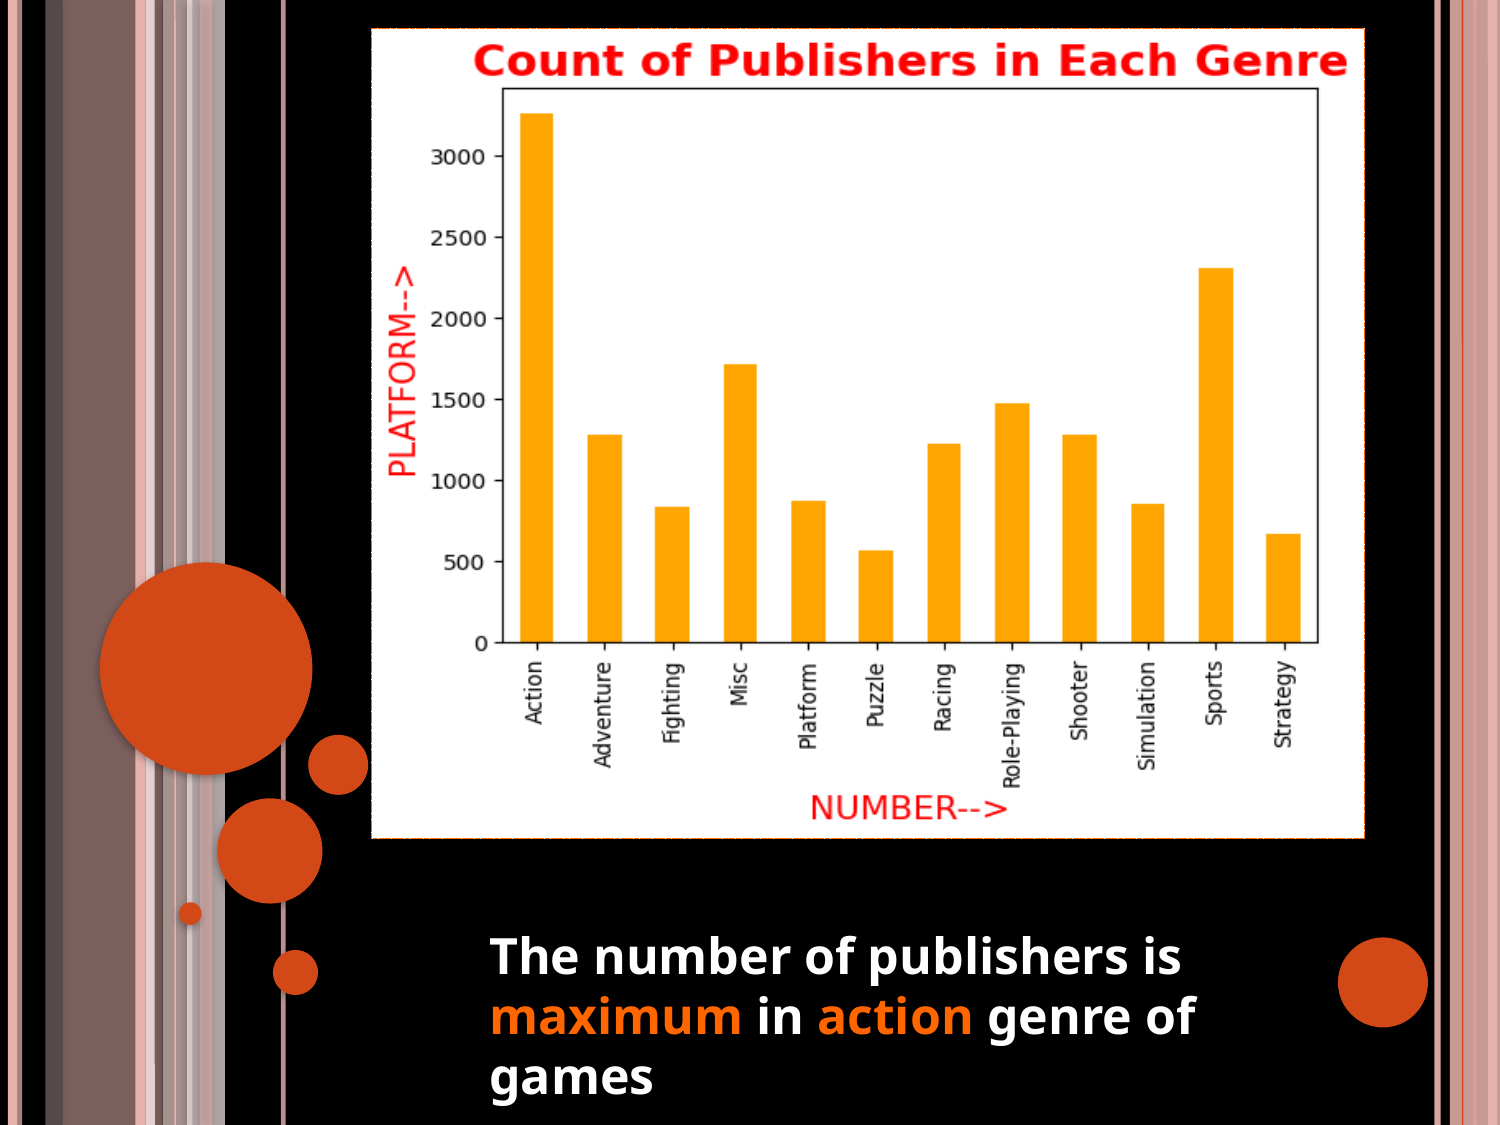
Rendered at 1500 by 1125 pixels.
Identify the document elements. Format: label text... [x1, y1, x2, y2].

picture [371, 28, 1365, 839]
text_box The number of publishers is maximum in action genre of games [474, 916, 1225, 1112]
